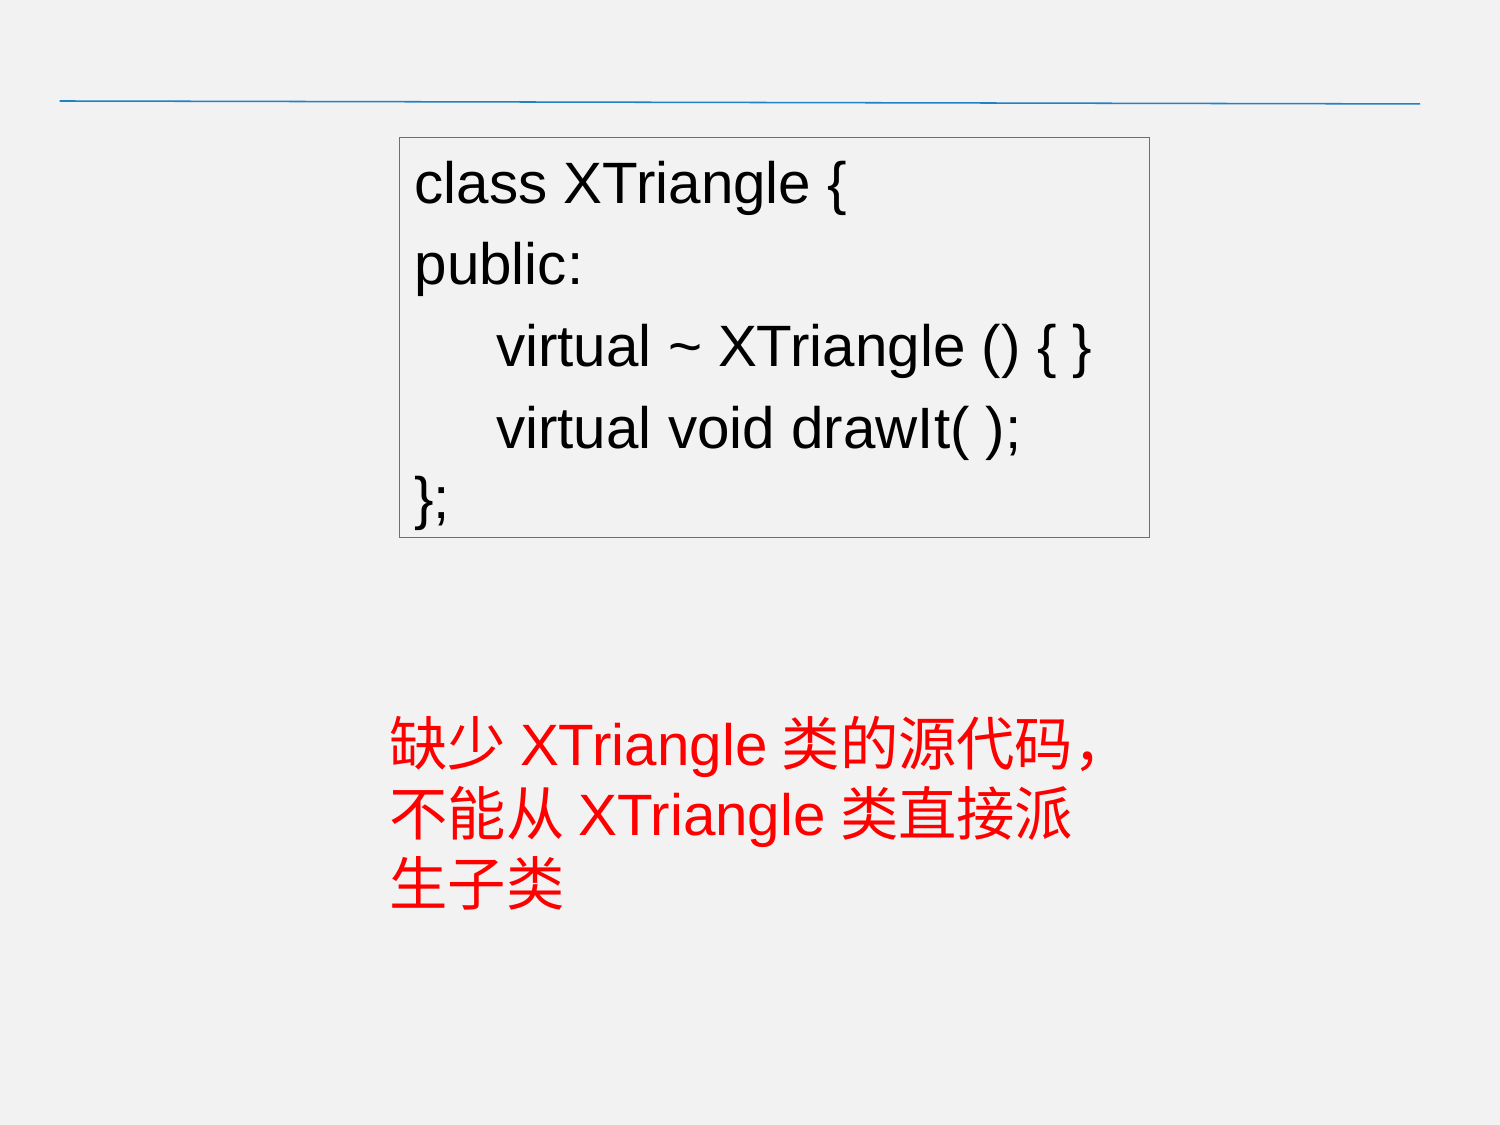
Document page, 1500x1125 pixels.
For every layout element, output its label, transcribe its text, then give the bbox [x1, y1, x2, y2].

text_box 缺少XTriangle类的源代码，不能从XTriangle类直接派生子类 [374, 699, 1125, 925]
text_box class XTriangle { public: virtual ~ XTriangle () { } virtual void drawIt( ); }; [399, 137, 1150, 538]
